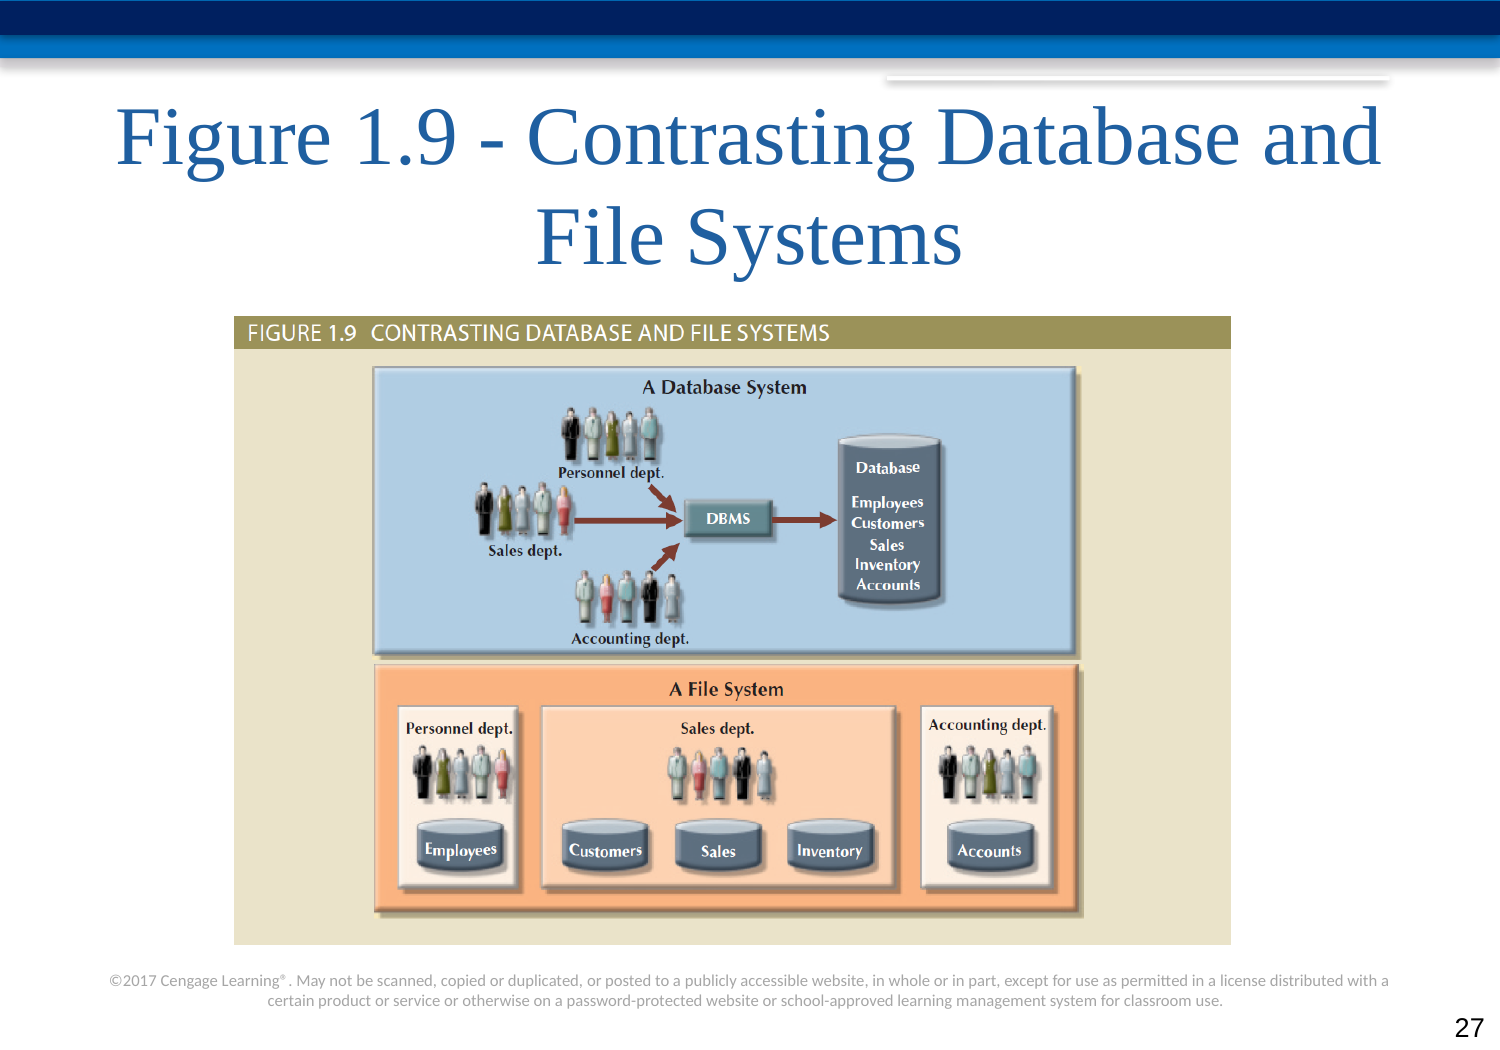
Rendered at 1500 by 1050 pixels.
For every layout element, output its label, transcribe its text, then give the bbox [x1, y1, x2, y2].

title Figure 1.9 - Contrasting Database and File Systems [75, 99, 1425, 264]
slide_number 27 [1425, 1003, 1500, 1050]
picture [224, 312, 1238, 950]
